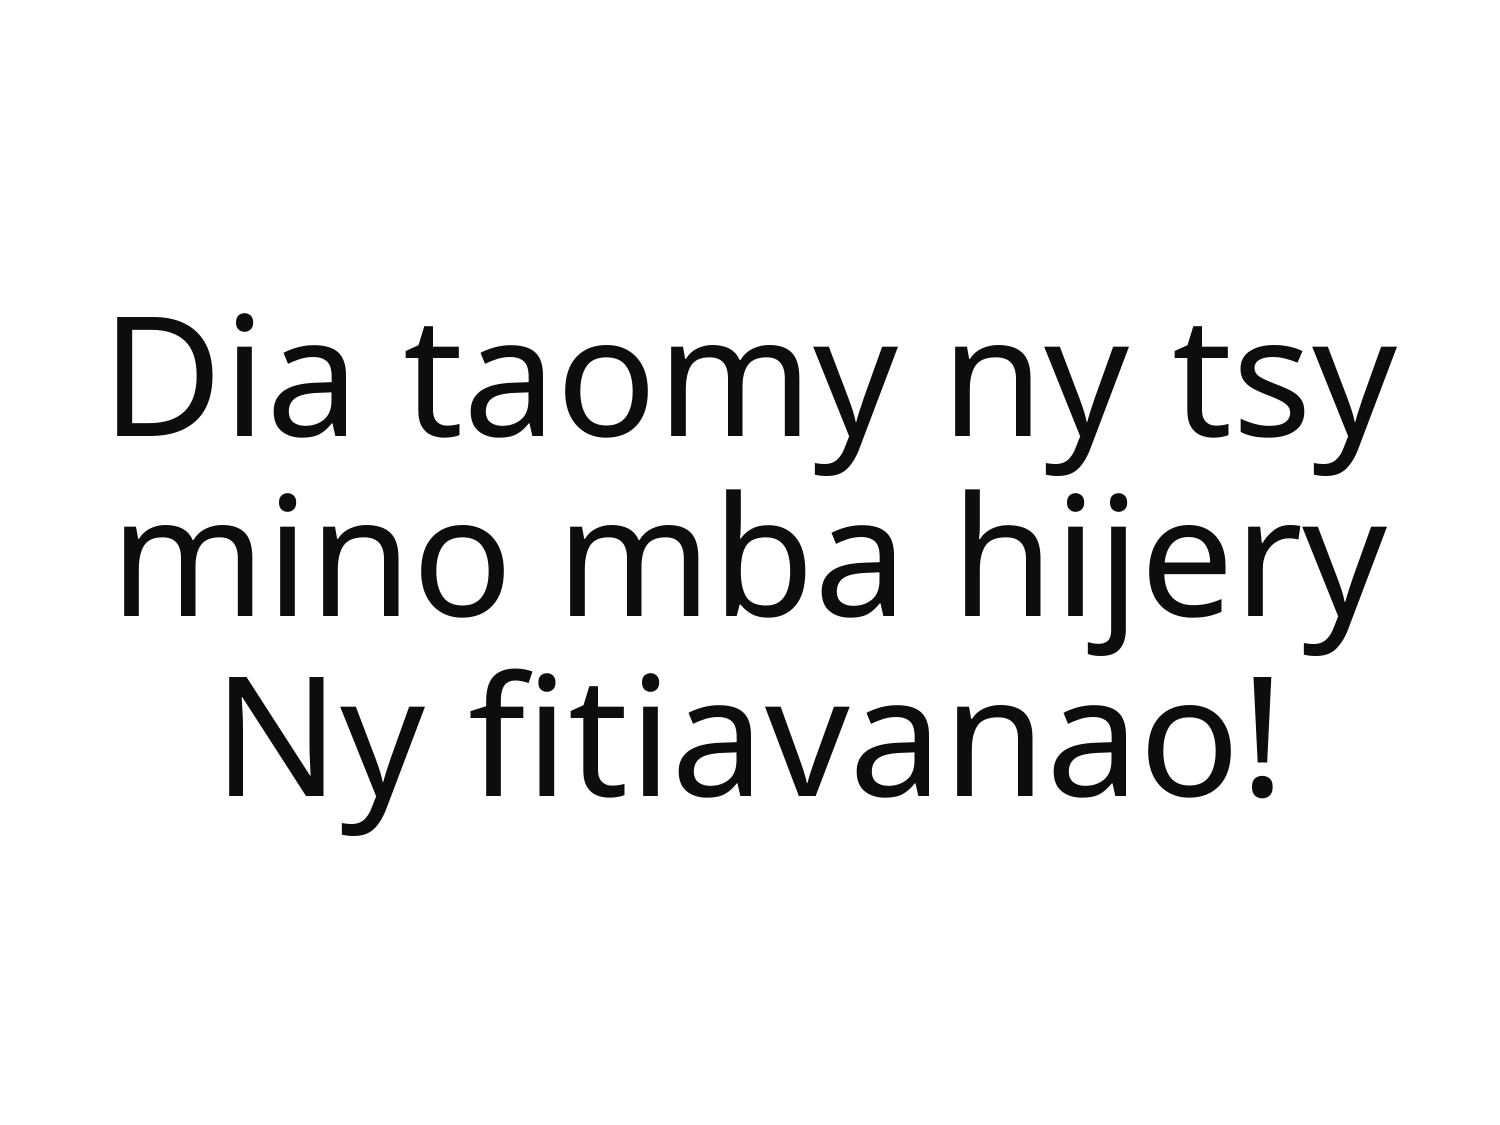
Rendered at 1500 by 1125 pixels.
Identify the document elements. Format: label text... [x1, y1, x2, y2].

title Dia taomy ny tsy mino mba hijery Ny fitiavanao! [0, 453, 1500, 672]
